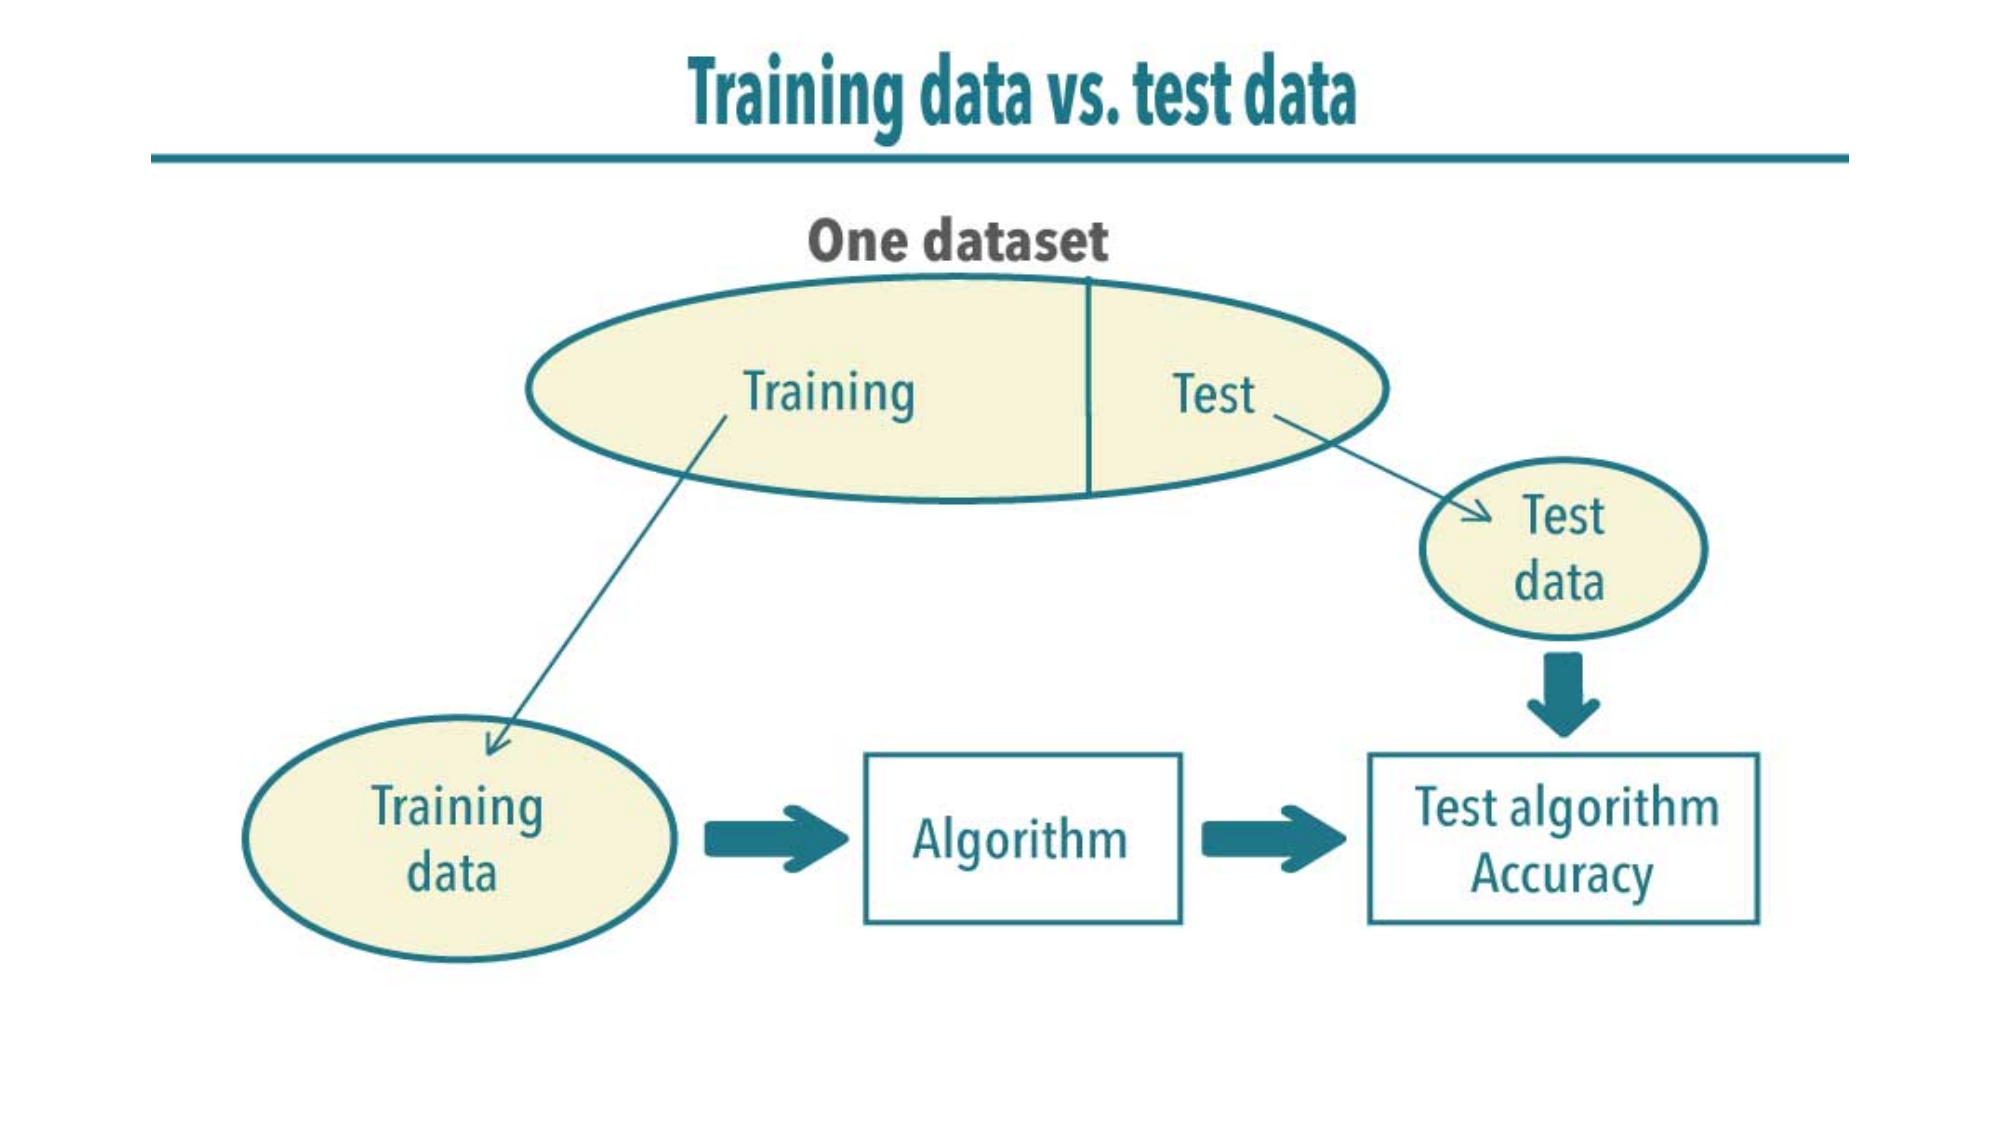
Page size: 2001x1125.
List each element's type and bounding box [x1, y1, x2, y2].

picture [151, 43, 1849, 1008]
